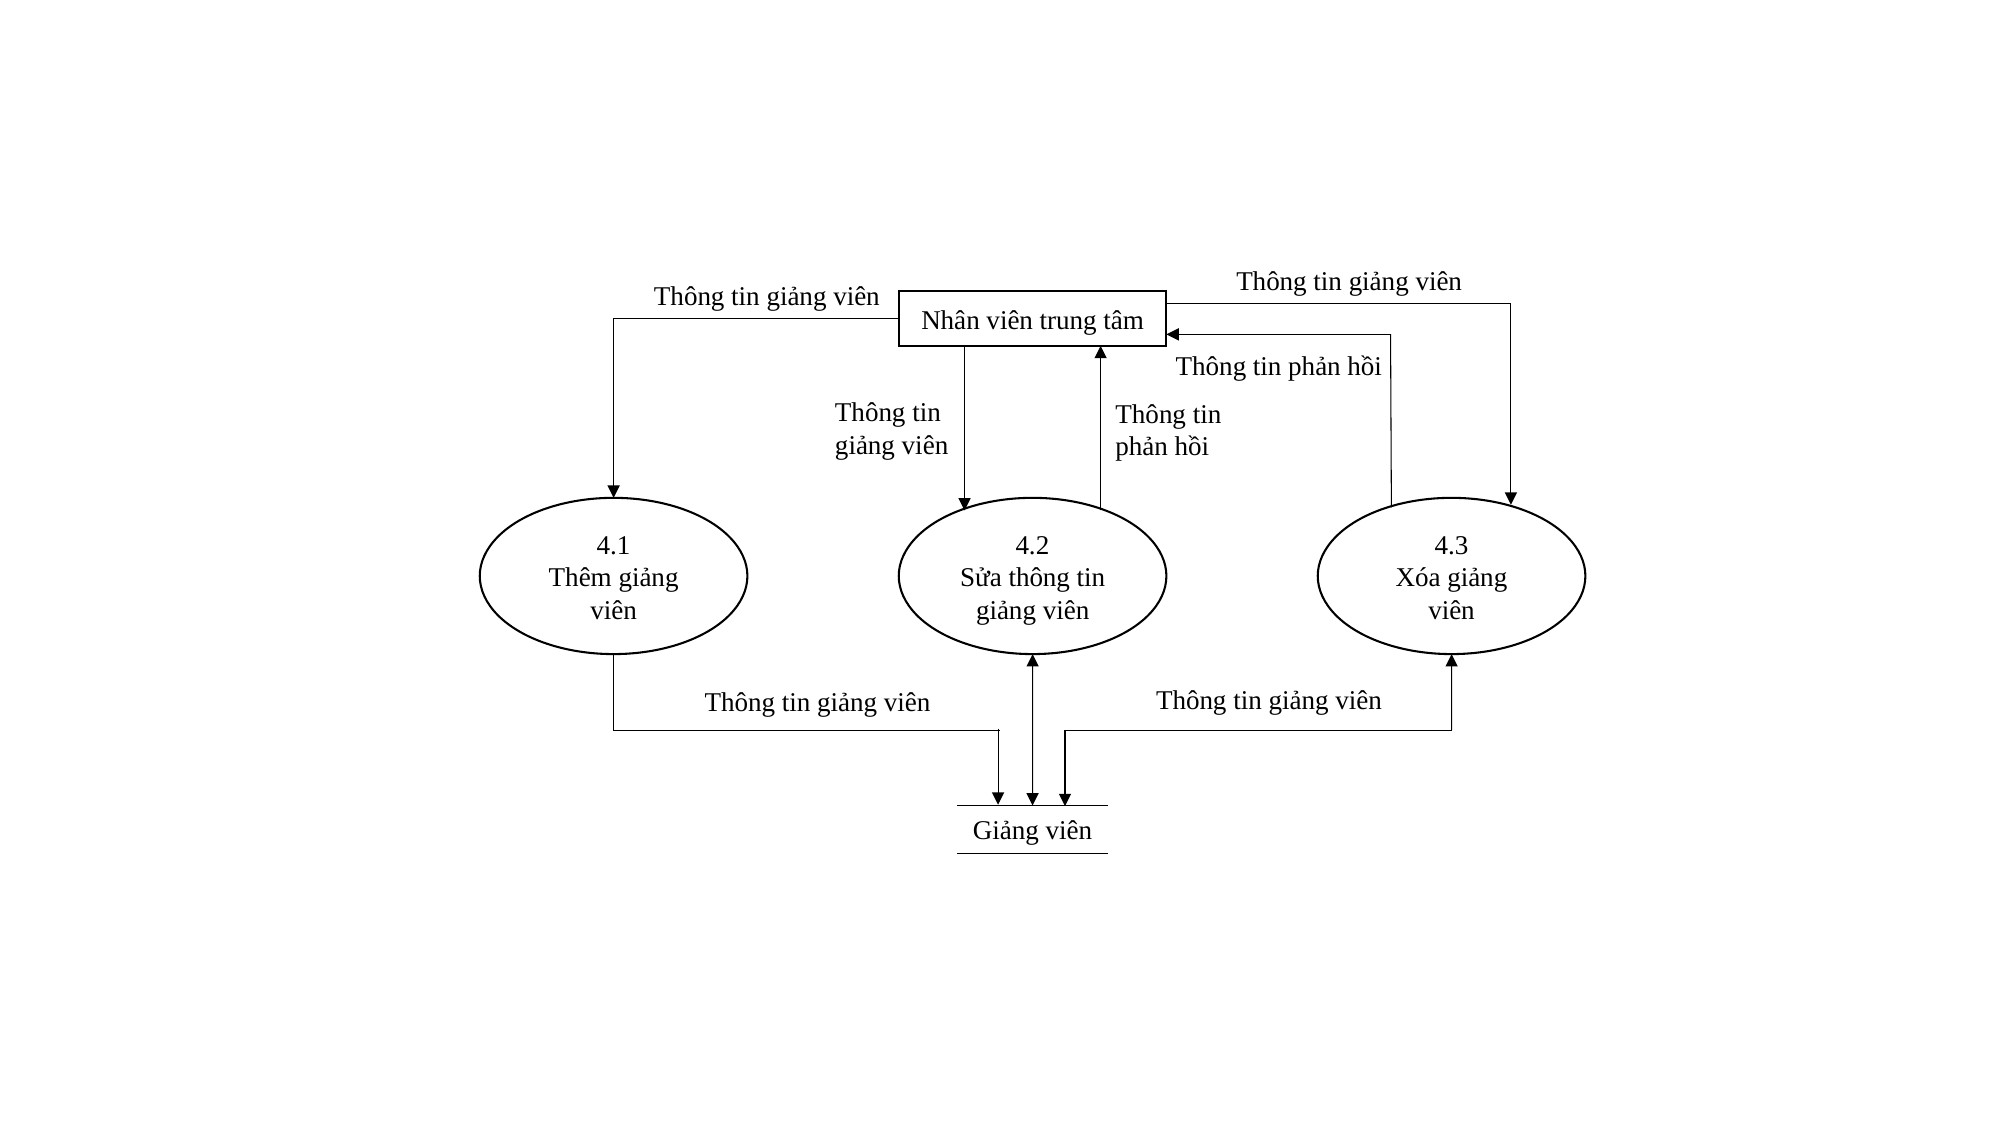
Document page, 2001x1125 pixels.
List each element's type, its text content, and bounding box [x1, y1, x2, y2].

text_box Thông tin giảng viên [899, 387, 964, 467]
text_box Thông tin phản hồi [1160, 340, 1390, 388]
text_box 4.3 Xóa giảng viên [1316, 496, 1587, 656]
text_box 4.2 Sửa thông tin giảng viên [897, 496, 1168, 656]
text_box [613, 318, 899, 498]
text_box Thông tin giảng viên [639, 270, 895, 318]
text_box Giảng viên [958, 806, 1108, 853]
text_box Thông tin giảng viên [1221, 255, 1478, 303]
text_box Nhân viên trung tâm [898, 290, 1167, 347]
text_box Thông tin giảng viên [1141, 675, 1397, 723]
text_box Thông tin phản hồi [1101, 388, 1239, 469]
text_box Thông tin giảng viên [965, 387, 971, 467]
text_box 4.1 Thêm giảng viên [478, 496, 749, 656]
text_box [613, 654, 1001, 731]
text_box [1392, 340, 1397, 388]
